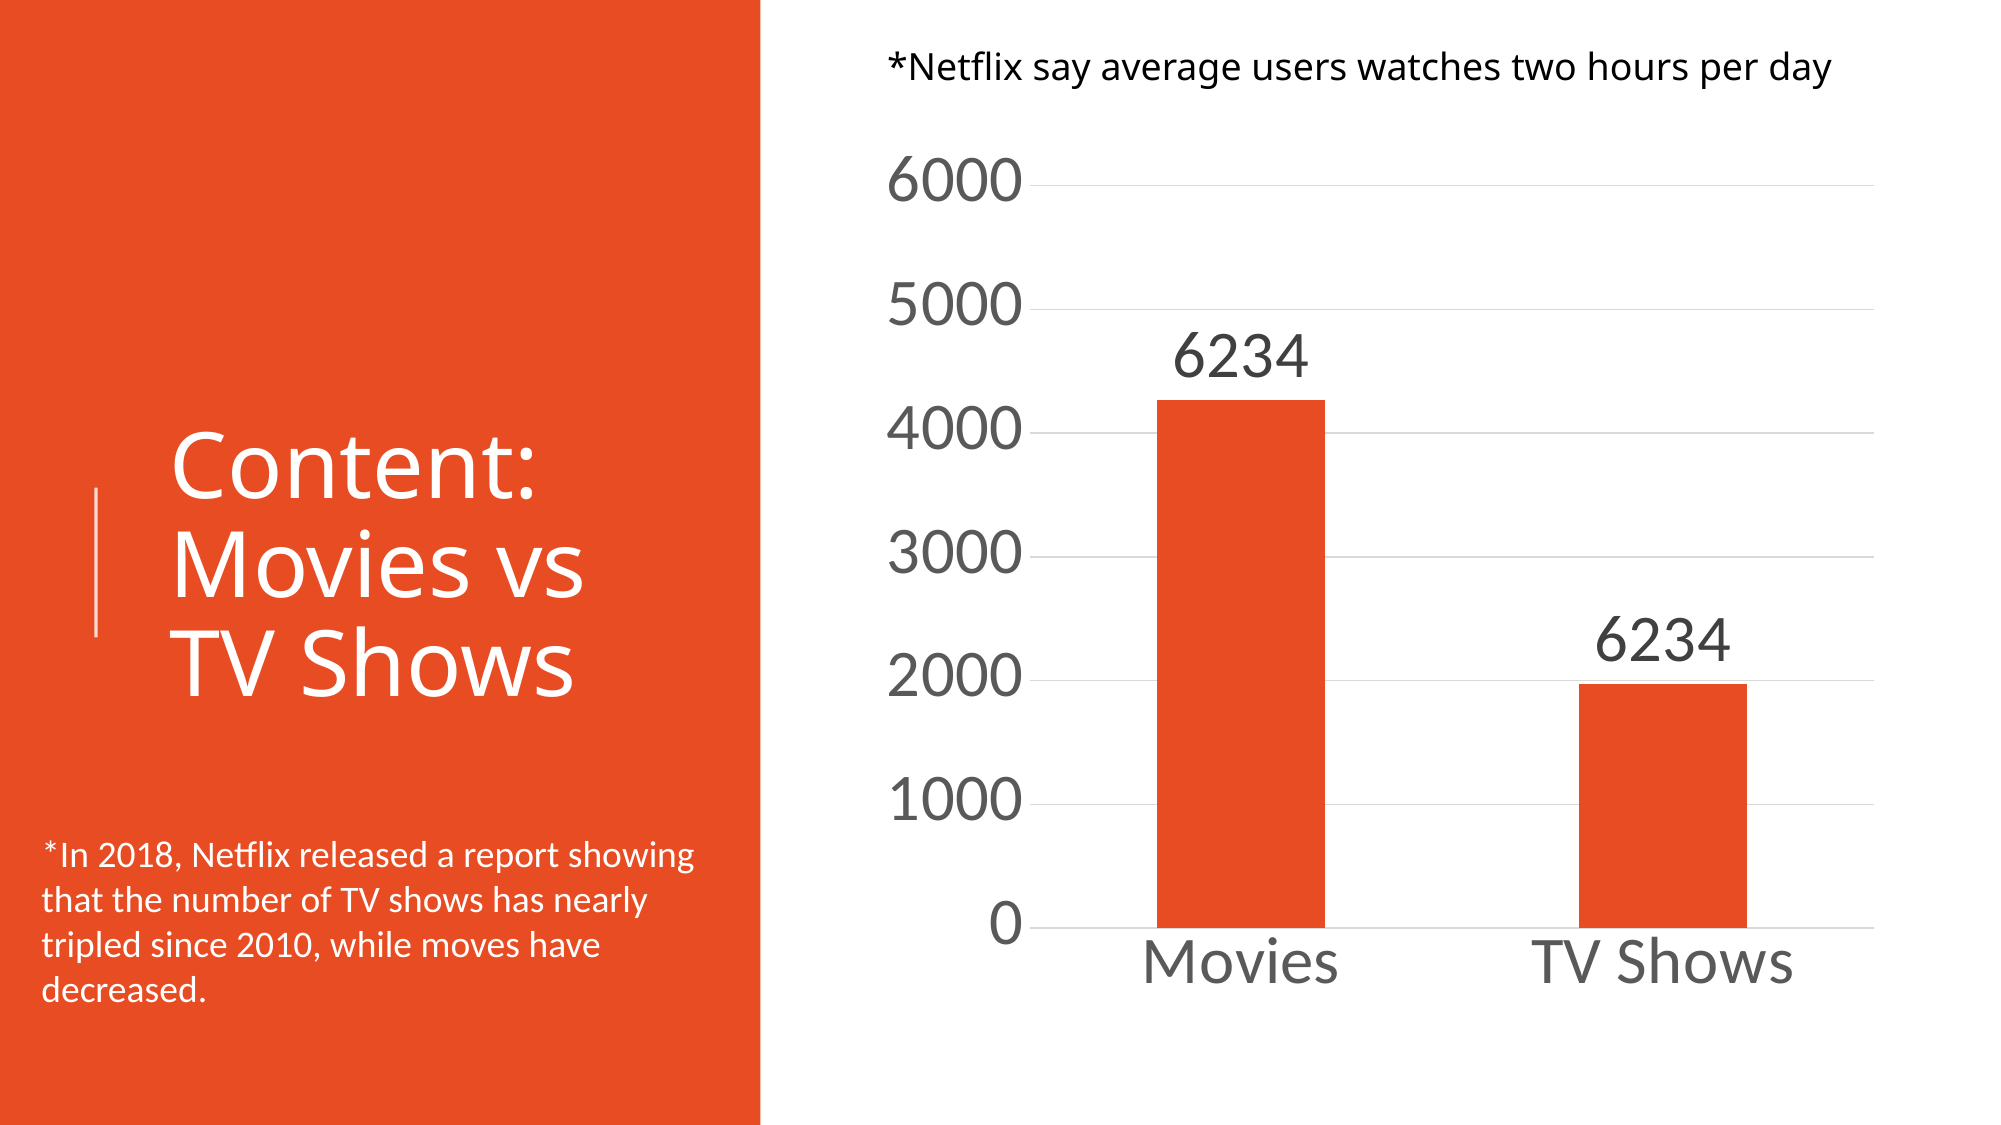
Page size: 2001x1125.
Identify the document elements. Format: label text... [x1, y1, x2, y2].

text_box *In 2018, Netflix released a report showing that the number of TV shows has nearly tripled since 2010, while moves have decreased. [26, 822, 734, 1018]
chart [866, 105, 1895, 1020]
text_box [0, 0, 761, 1125]
text_box *Netflix say average users watches two hours per day [872, 35, 1887, 105]
title Content: Movies vs TV Shows [154, 116, 708, 822]
